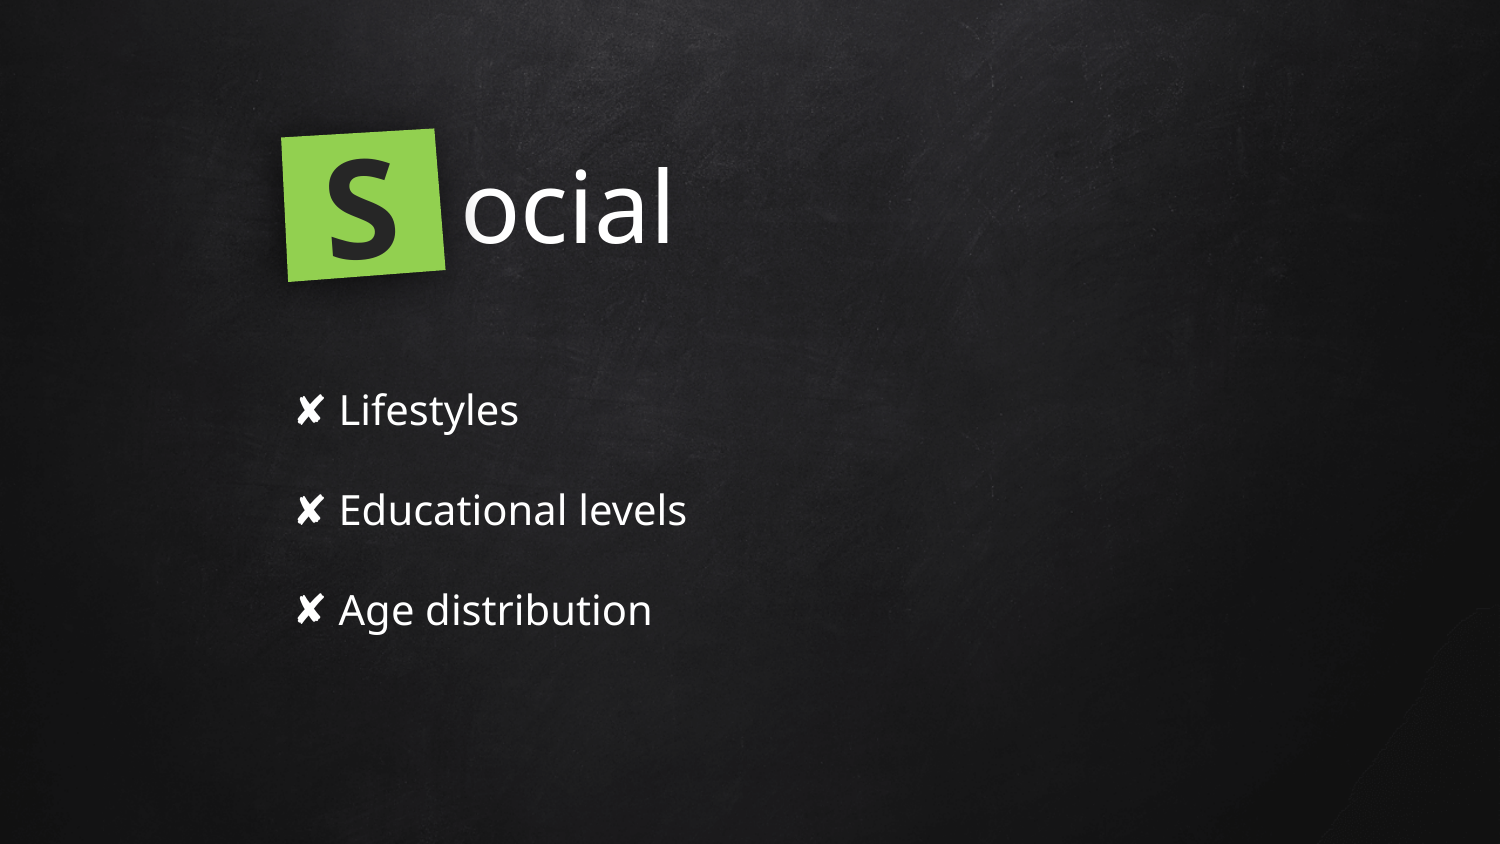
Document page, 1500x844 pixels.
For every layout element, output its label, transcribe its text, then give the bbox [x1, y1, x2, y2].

text_box Lifestyles Educational levels Age distribution [277, 318, 1500, 730]
text_box ocial [468, 135, 916, 271]
picture [0, 0, 1500, 844]
text_box S [279, 126, 448, 285]
